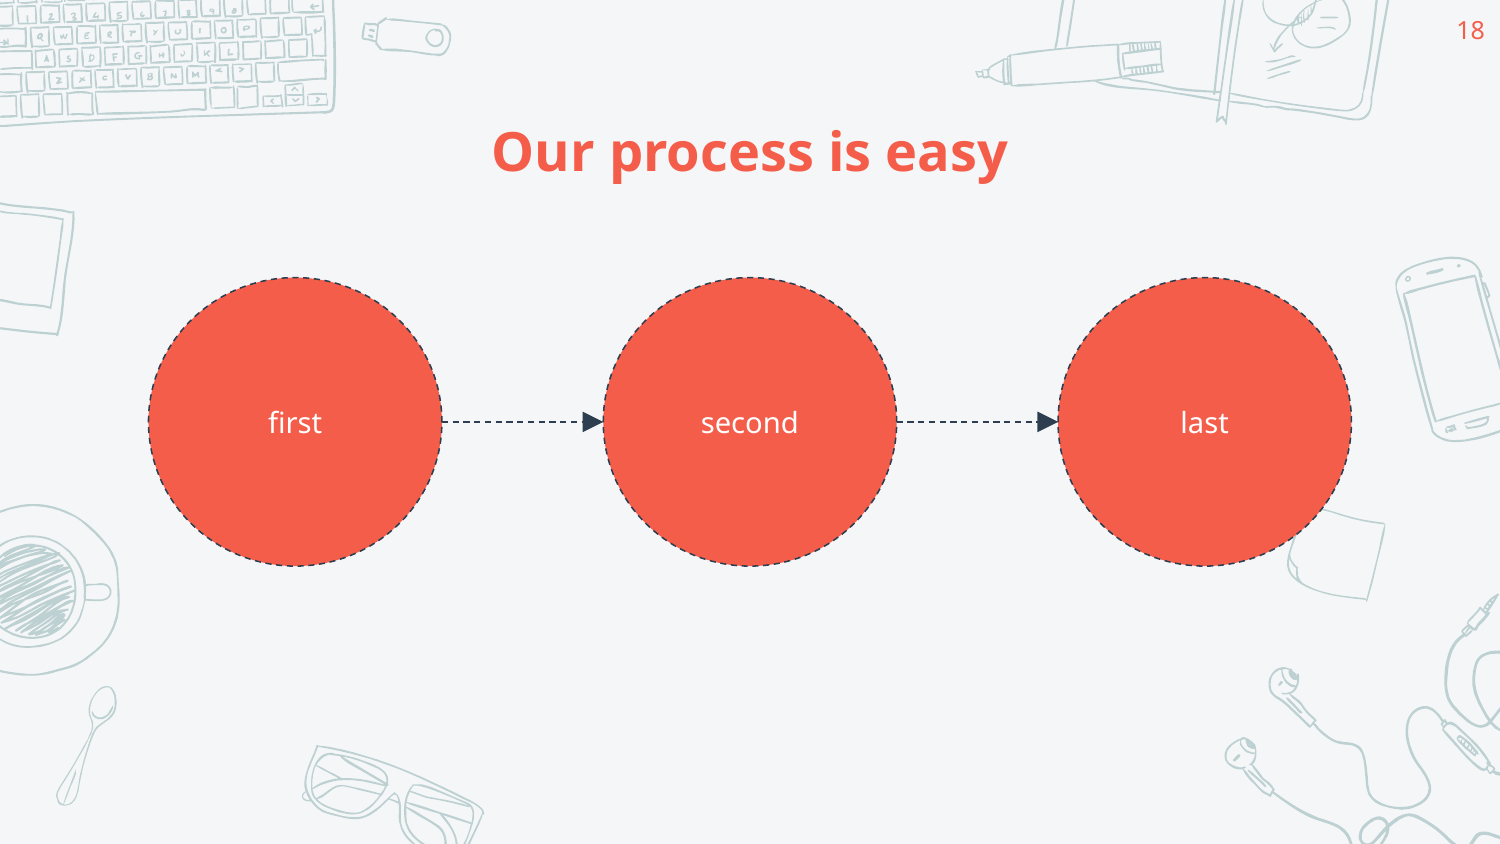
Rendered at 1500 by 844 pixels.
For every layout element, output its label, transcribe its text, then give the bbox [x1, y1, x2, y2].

slide_number ‹#› [1435, 0, 1500, 53]
text_box first [148, 277, 442, 567]
text_box last [1058, 277, 1352, 567]
text_box second [603, 277, 897, 567]
title Our process is easy [185, 102, 1315, 198]
